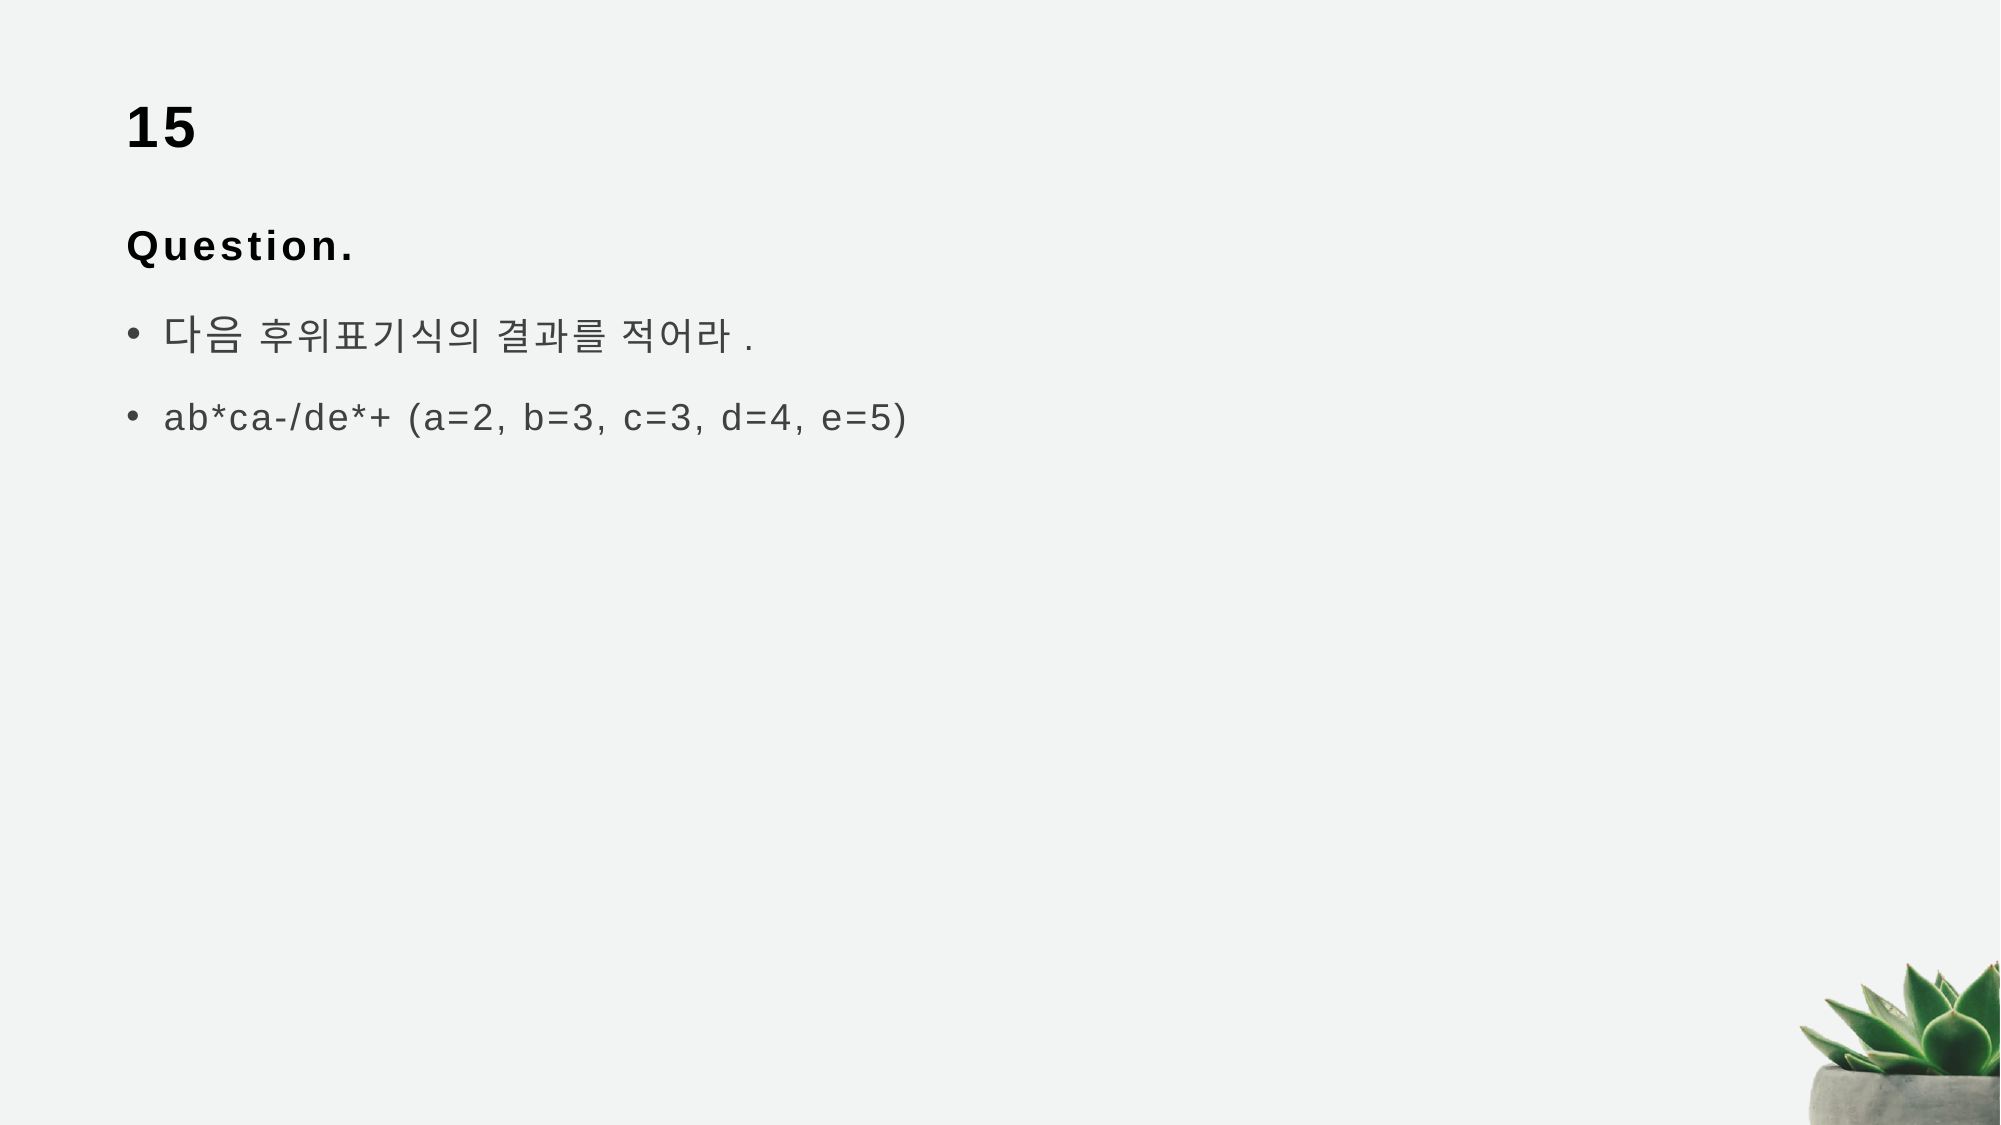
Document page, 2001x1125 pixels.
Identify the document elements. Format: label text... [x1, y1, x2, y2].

picture [1780, 942, 2000, 1125]
title 15 [109, 70, 1891, 178]
list 다음 후위표기식의 결과를 적어라. ab*ca-/de*+ (a=2, b=3, c=3, d=4, e=5) [109, 293, 977, 1041]
list Question. [109, 212, 977, 276]
